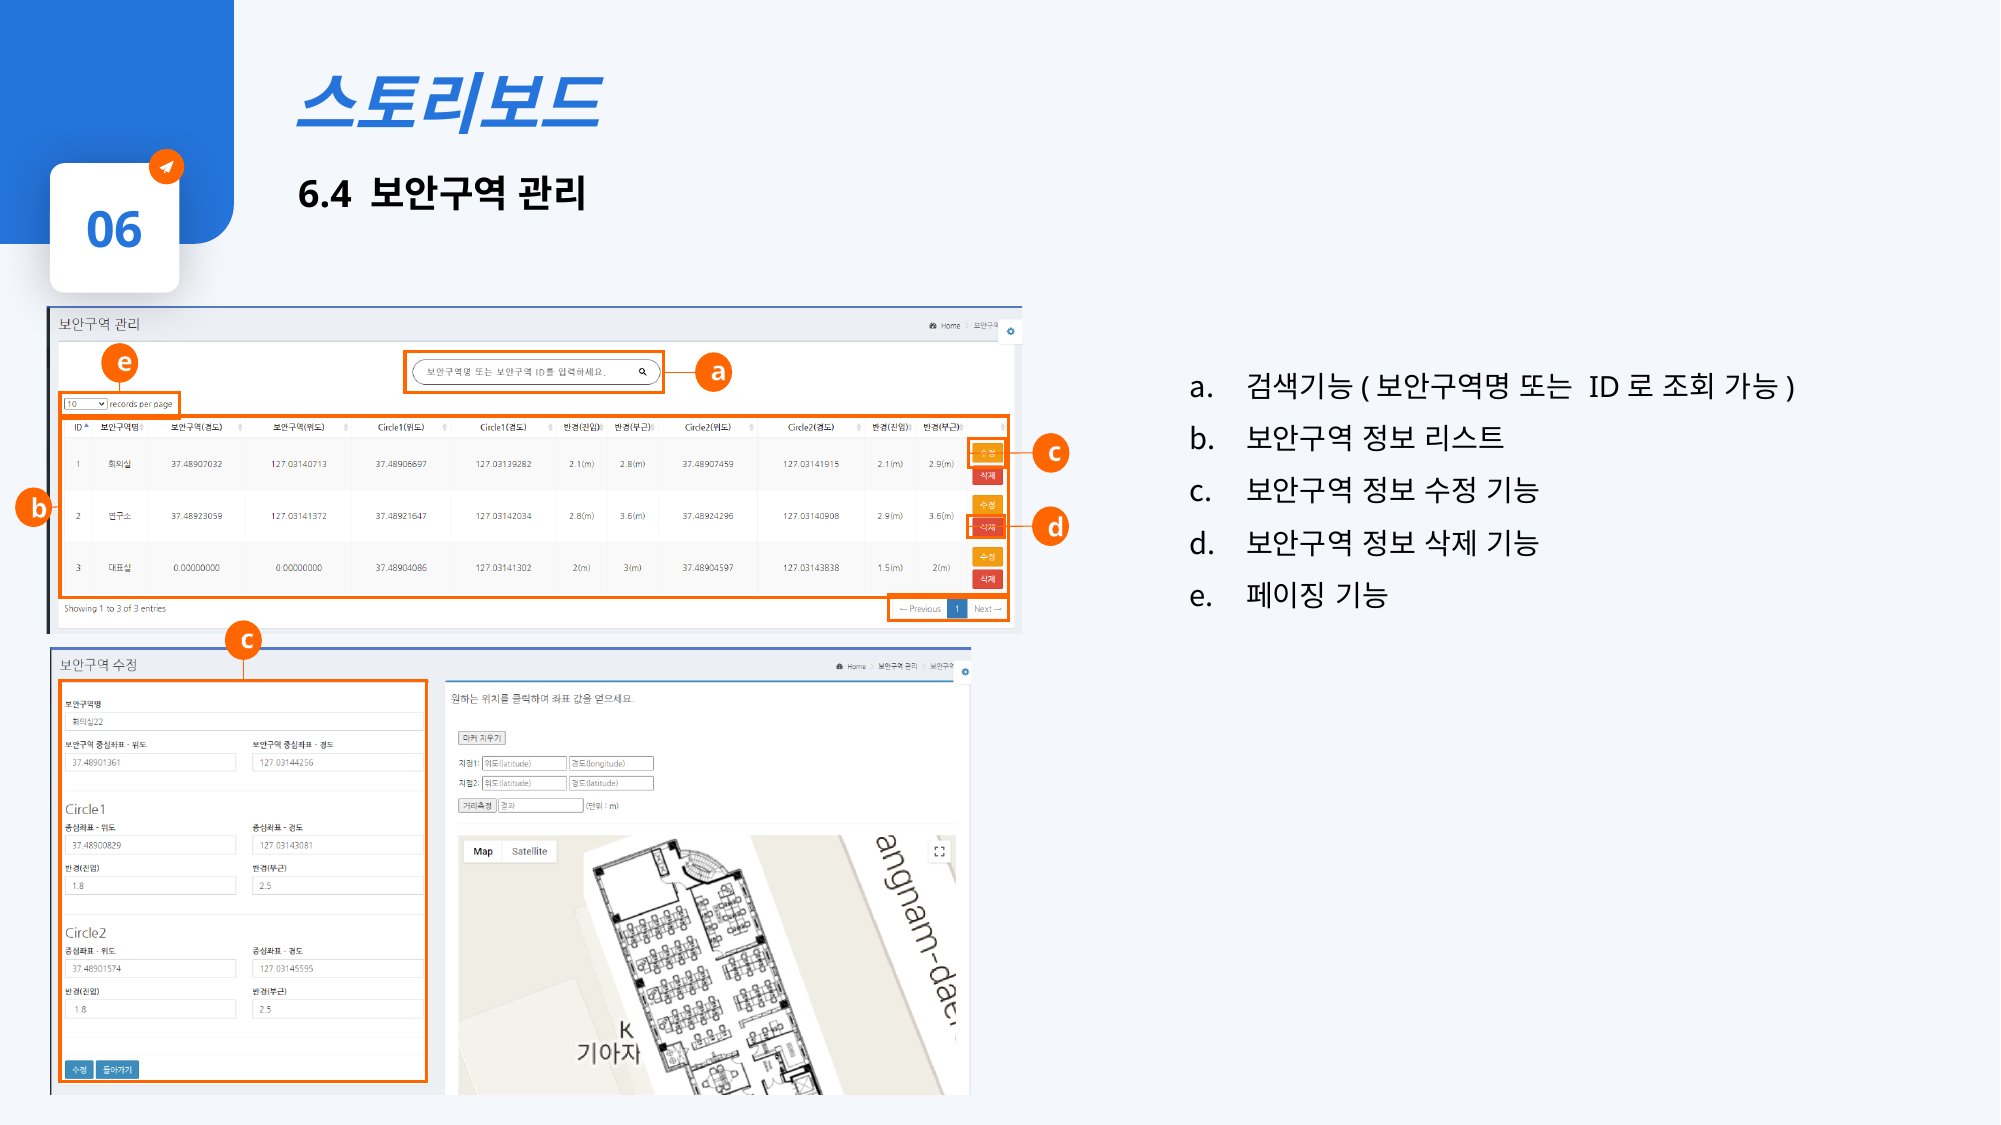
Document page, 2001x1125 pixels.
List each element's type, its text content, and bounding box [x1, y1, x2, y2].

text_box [102, 336, 138, 385]
text_box [147, 147, 186, 186]
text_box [16, 482, 52, 531]
picture [46, 306, 1023, 634]
picture [49, 647, 972, 1095]
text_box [225, 613, 261, 662]
text_box 스토리보드 [278, 13, 1279, 149]
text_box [1033, 426, 1069, 475]
text_box [159, 160, 174, 174]
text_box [1033, 501, 1068, 550]
text_box 검색기능(보안구역명 또는 ID로 조회 가능) 보안구역 정보 리스트 보안구역 정보 수정 기능 보안구역 정보 삭제 기능 페이징 기능 [1175, 343, 1931, 620]
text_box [696, 345, 732, 394]
text_box [0, 0, 235, 245]
text_box 6.4 보안구역 관리 [283, 163, 900, 223]
text_box 06 [48, 162, 181, 294]
